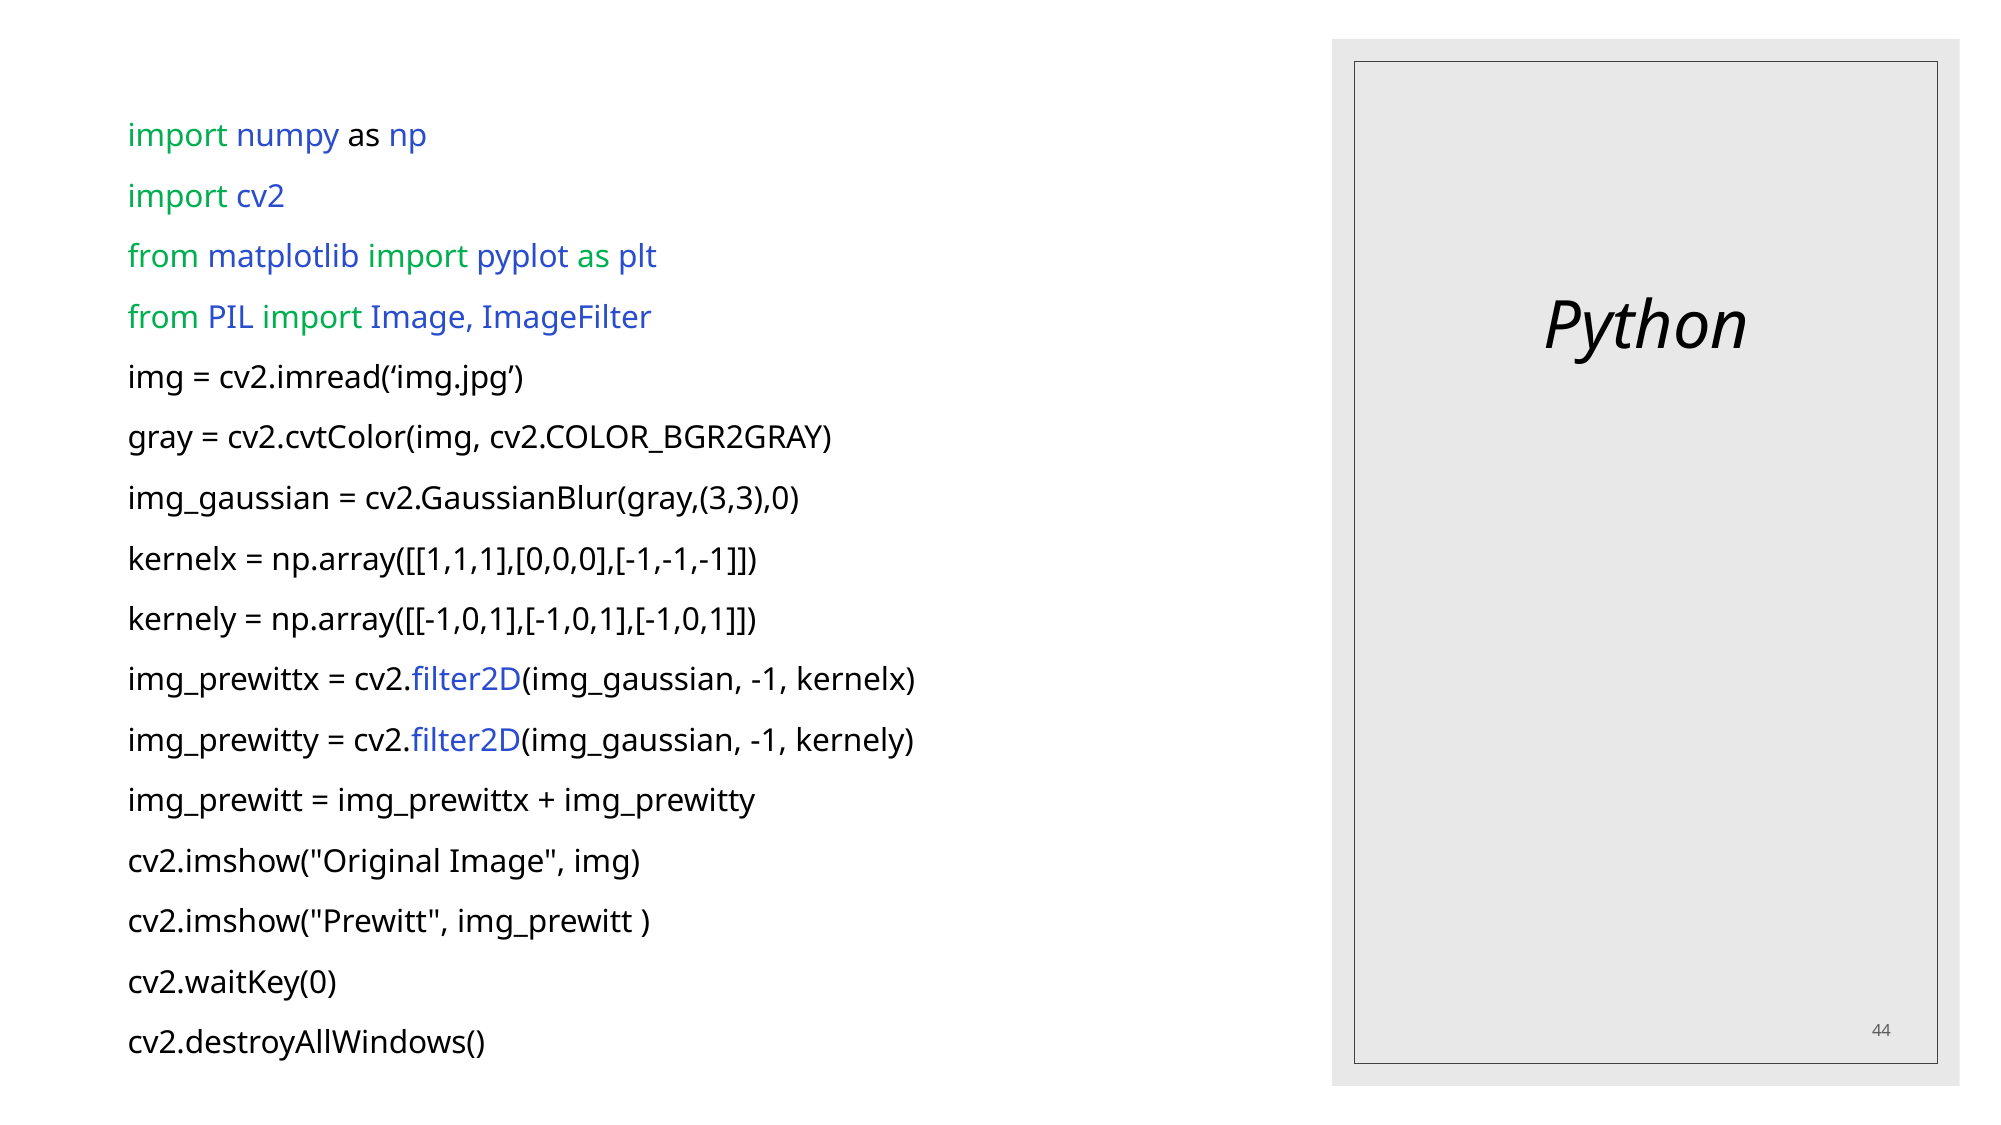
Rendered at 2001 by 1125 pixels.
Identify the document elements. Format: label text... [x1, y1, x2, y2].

slide_number 44 [1705, 990, 1907, 1050]
list import numpy as np import cv2 from matplotlib import pyplot as plt from PIL import Image, ImageFilter img = cv2.imread(‘img.jpg’) gray = cv2.cvtColor(img, cv2.COLOR_BGR2GRAY) img_gaussian = cv2.GaussianBlur(gray,(3,3),0) kernelx = np.array([[1,1,1],[0,0,0],[-1,-1,-1]]) kernely = np.array([[-1,0,1],[-1,0,1],[-1,0,1]]) img_prewittx = cv2.filter2D(img_gaussian, -1, kernelx) img_prewitty = cv2.filter2D(img_gaussian, -1, kernely) img_prewitt = img_prewittx + img_prewitty cv2.imshow("Original Image", img) cv2.imshow("Prewitt", img_prewitt ) cv2.waitKey(0) cv2.destroyAllWindows() [112, 99, 1238, 1072]
title Python [1387, 99, 1907, 370]
